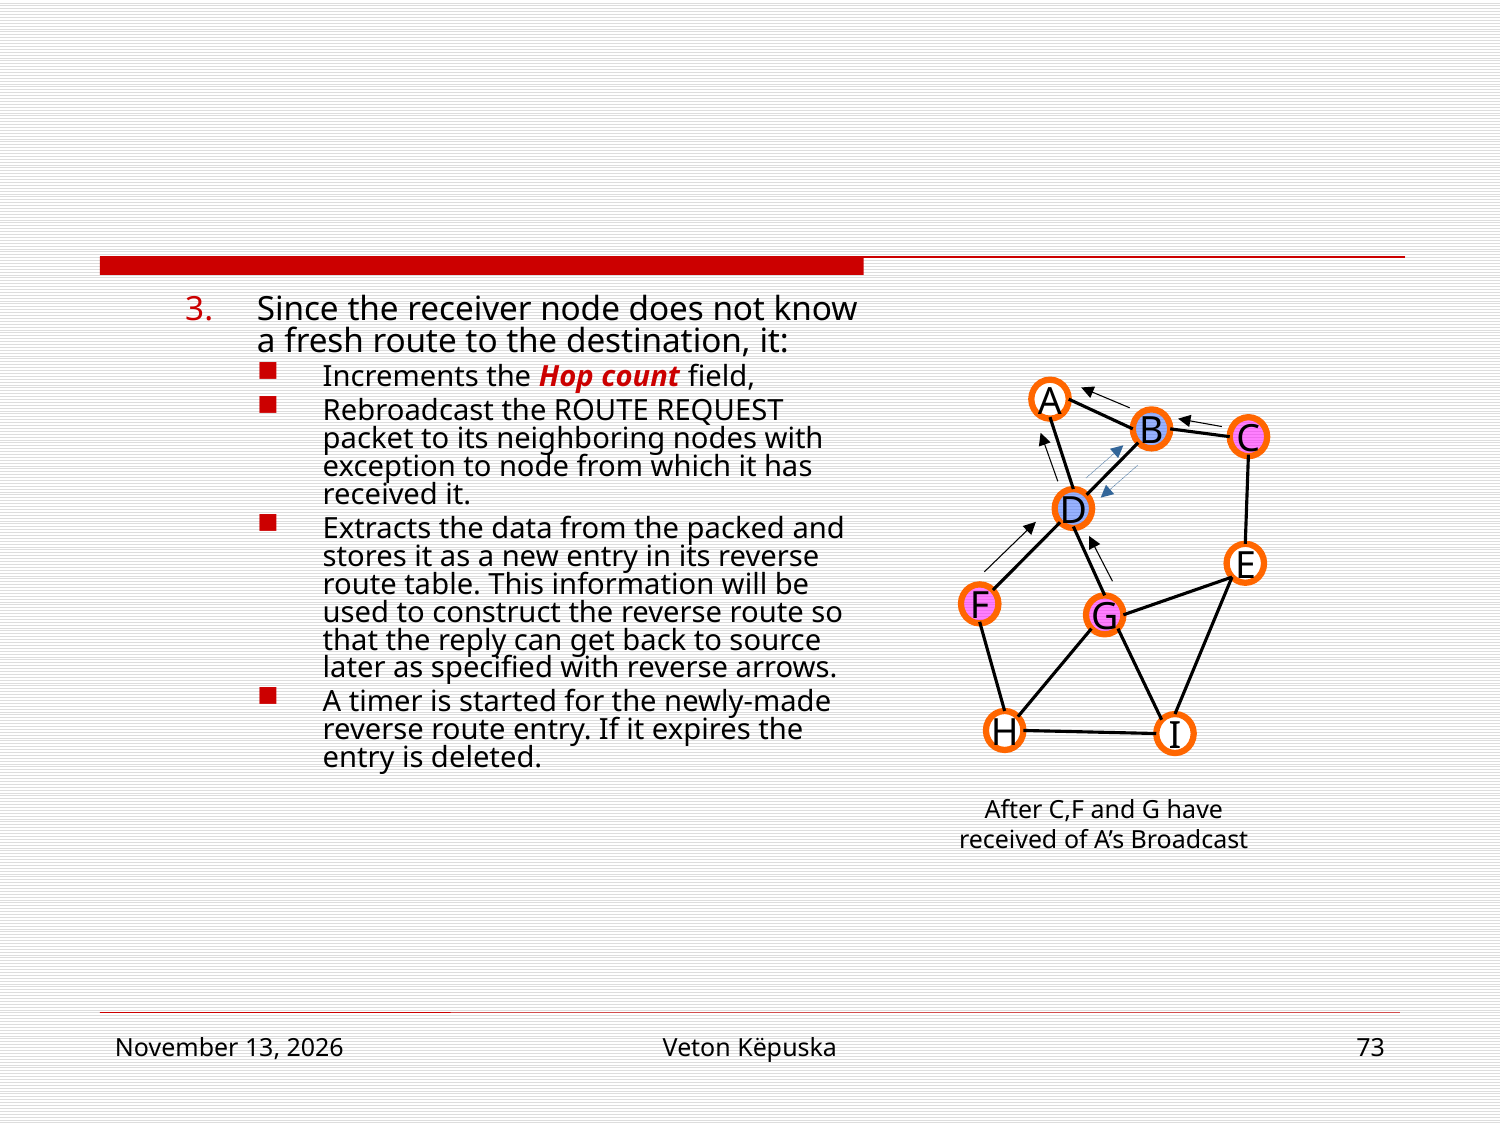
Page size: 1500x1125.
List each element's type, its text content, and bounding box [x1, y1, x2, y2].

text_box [1073, 530, 1105, 593]
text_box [1174, 621, 1233, 712]
text_box C [1230, 417, 1268, 456]
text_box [1017, 631, 1092, 714]
text_box D [1054, 489, 1093, 528]
text_box [1178, 414, 1222, 427]
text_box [992, 525, 1061, 588]
text_box G [1085, 595, 1123, 635]
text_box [979, 626, 1005, 708]
text_box E [1226, 544, 1265, 583]
text_box After C,F and G have received of A’s Broadcast [926, 785, 1282, 861]
slide_number 73 [1074, 1024, 1400, 1103]
footer Veton Këpuska [512, 1024, 988, 1103]
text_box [1086, 445, 1139, 492]
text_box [1173, 428, 1227, 437]
list [92, 287, 1406, 988]
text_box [1026, 730, 1154, 734]
text_box I [1156, 714, 1194, 754]
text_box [1126, 579, 1233, 615]
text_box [1117, 631, 1162, 717]
text_box A [1031, 379, 1069, 419]
text_box [1038, 432, 1044, 447]
text_box F [960, 584, 999, 624]
text_box [1081, 386, 1105, 397]
text_box B [1133, 409, 1171, 449]
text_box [1245, 459, 1249, 541]
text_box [1049, 421, 1074, 487]
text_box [1071, 398, 1130, 430]
text_box H [985, 711, 1024, 751]
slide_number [99, 1024, 425, 1103]
